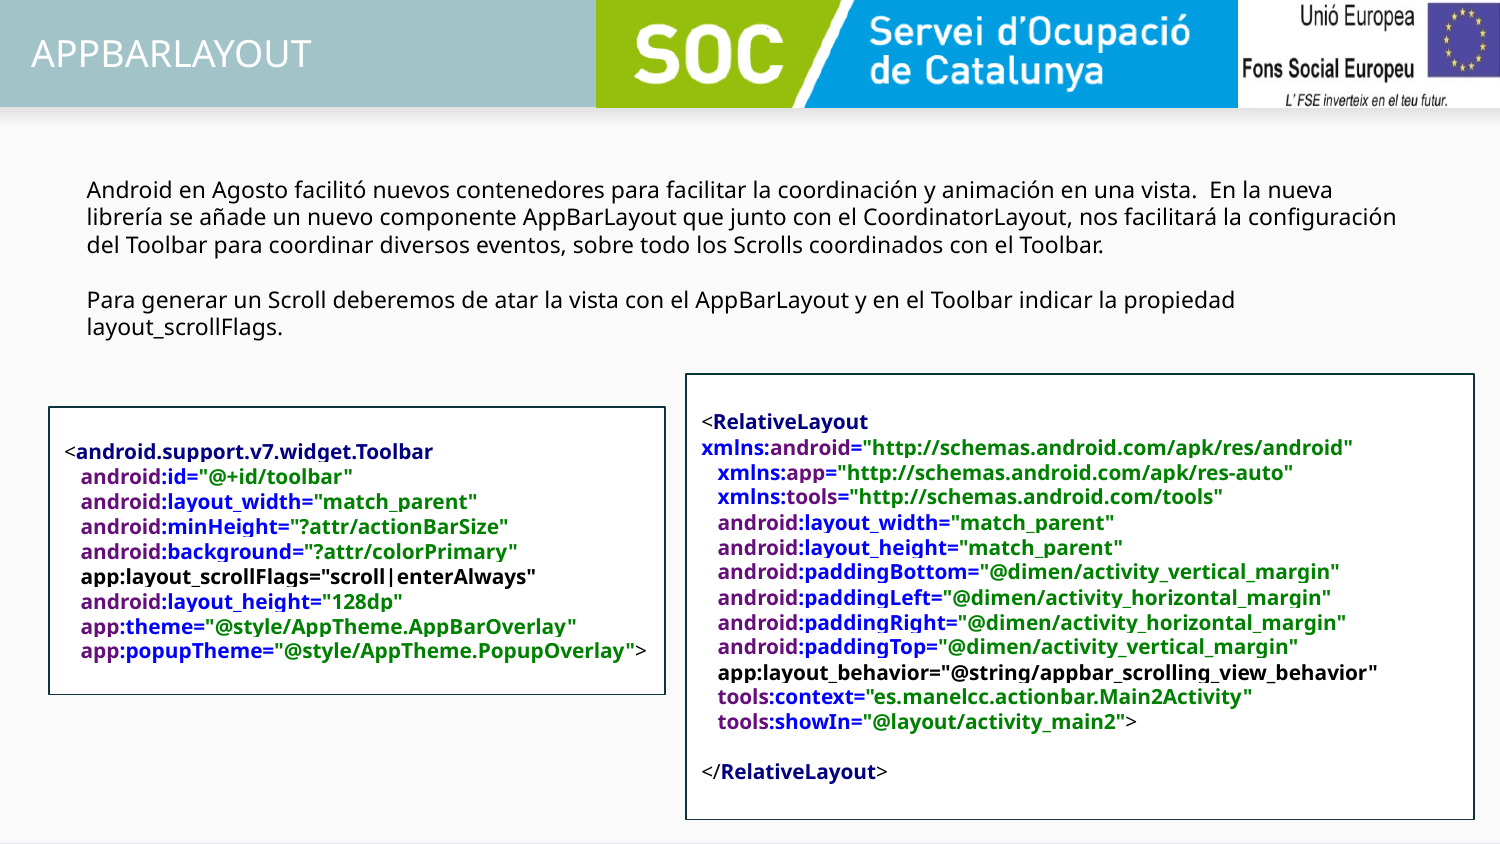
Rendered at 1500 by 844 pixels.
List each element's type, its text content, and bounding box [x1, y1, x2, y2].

text_box <android.support.v7.widget.Toolbar android:id="@+id/toolbar" android:layout_width="match_parent" android:minHeight="?attr/actionBarSize" android:background="?attr/colorPrimary" app:layout_scrollFlags="scroll|enterAlways" android:layout_height="128dp" app:theme="@style/AppTheme.AppBarOverlay" app:popupTheme="@style/AppTheme.PopupOverlay"> [49, 406, 666, 695]
title APPBARLAYOUT [16, 2, 1464, 102]
text_box Android en Agosto facilitó nuevos contenedores para facilitar la coordinación y animación en una vista. En la nueva librería se añade un nuevo componente AppBarLayout que junto con el CoordinatorLayout, nos facilitará la configuración del Toolbar para coordinar diversos eventos, sobre todo los Scrolls coordinados con el Toolbar. Para generar un Scroll deberemos de atar la vista con el AppBarLayout y en el Toolbar indicar la propiedad layout_scrollFlags. [71, 160, 1424, 374]
text_box <RelativeLayout xmlns:android="http://schemas.android.com/apk/res/android" xmlns:app="http://schemas.android.com/apk/res-auto" xmlns:tools="http://schemas.android.com/tools" android:layout_width="match_parent" android:layout_height="match_parent" android:paddingBottom="@dimen/activity_vertical_margin" android:paddingLeft="@dimen/activity_horizontal_margin" android:paddingRight="@dimen/activity_horizontal_margin" android:paddingTop="@dimen/activity_vertical_margin" app:layout_behavior="@string/appbar_scrolling_view_behavior" tools:context="es.manelcc.actionbar.Main2Activity" tools:showIn="@layout/activity_main2"> </RelativeLayout> [686, 373, 1475, 820]
picture [1239, 0, 1500, 108]
picture [596, 102, 805, 108]
